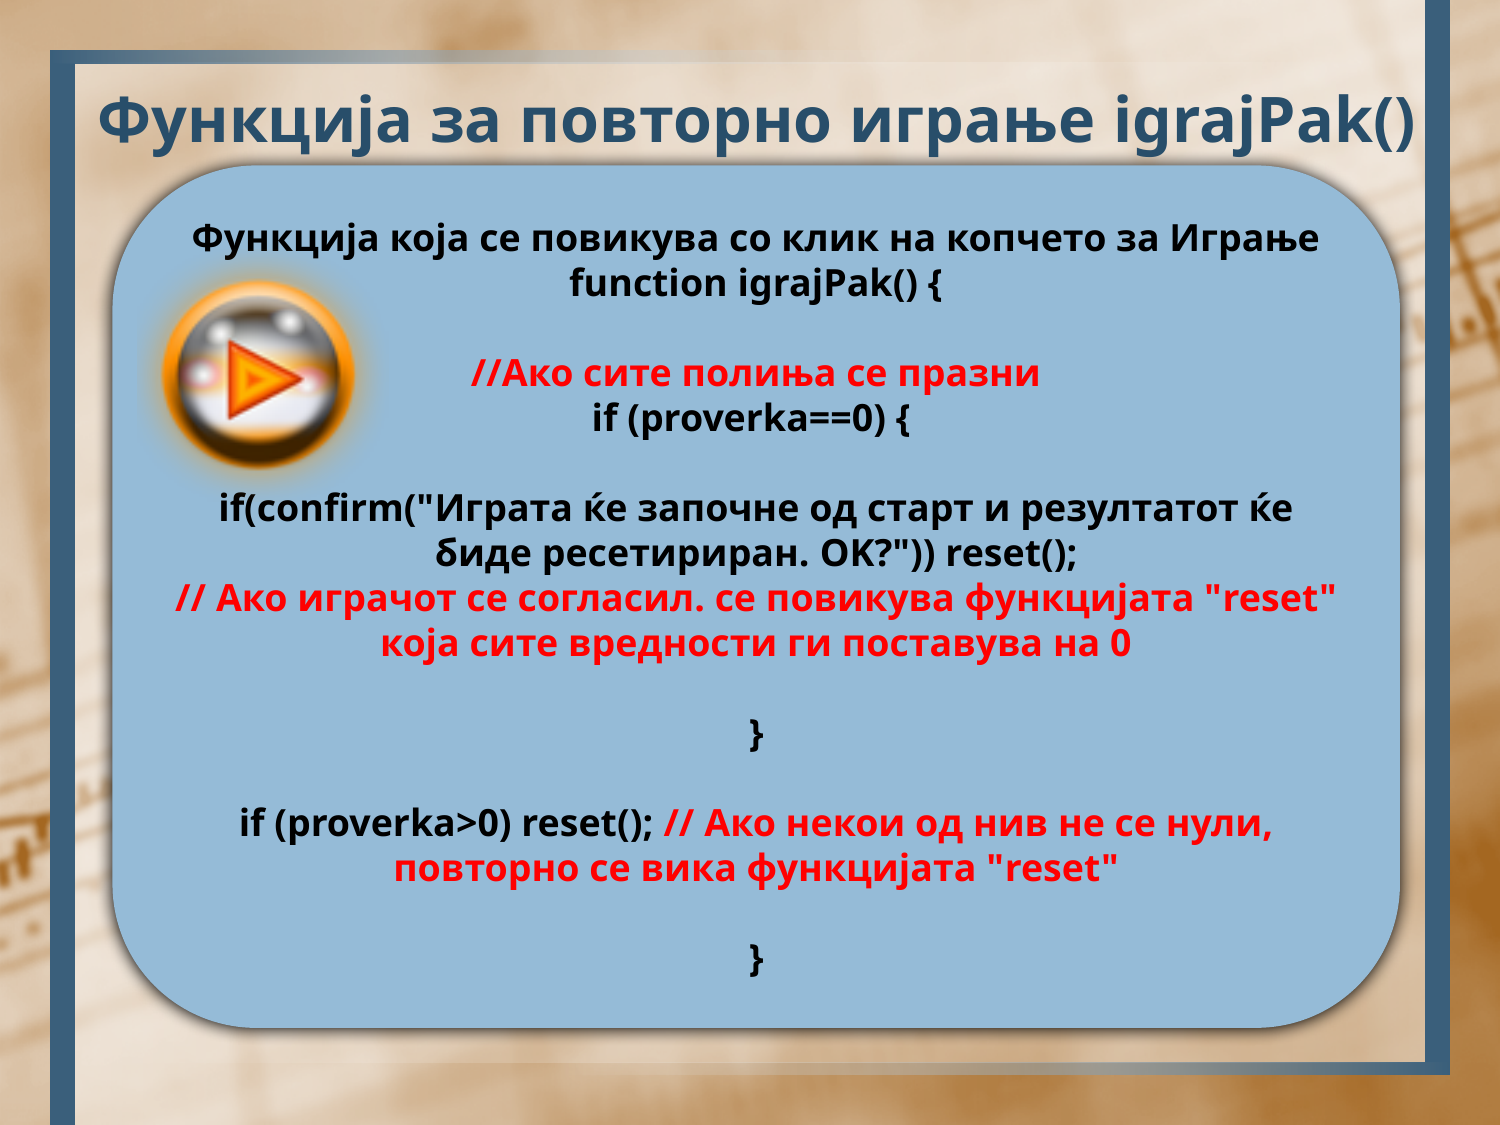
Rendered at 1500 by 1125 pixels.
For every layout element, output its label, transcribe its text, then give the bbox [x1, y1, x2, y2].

picture [137, 249, 389, 502]
text_box Функција која се повикува со клик на копчето за Играње function igrajPak() { //Ако сите полиња се празни if (proverka==0) { if(confirm("Играта ќе започне од старт и резултатот ќе биде ресетириран. OK?")) reset(); // Ако играчот се согласил. се повикува функцијата "reset" која сите вредности ги поставува на 0 } if (proverka>0) reset(); // Ако некои од нив не се нули, повторно се вика функцијата "reset" } [112, 165, 1400, 1028]
text_box Функција за повторно играње igrajPak() [56, 49, 1457, 162]
